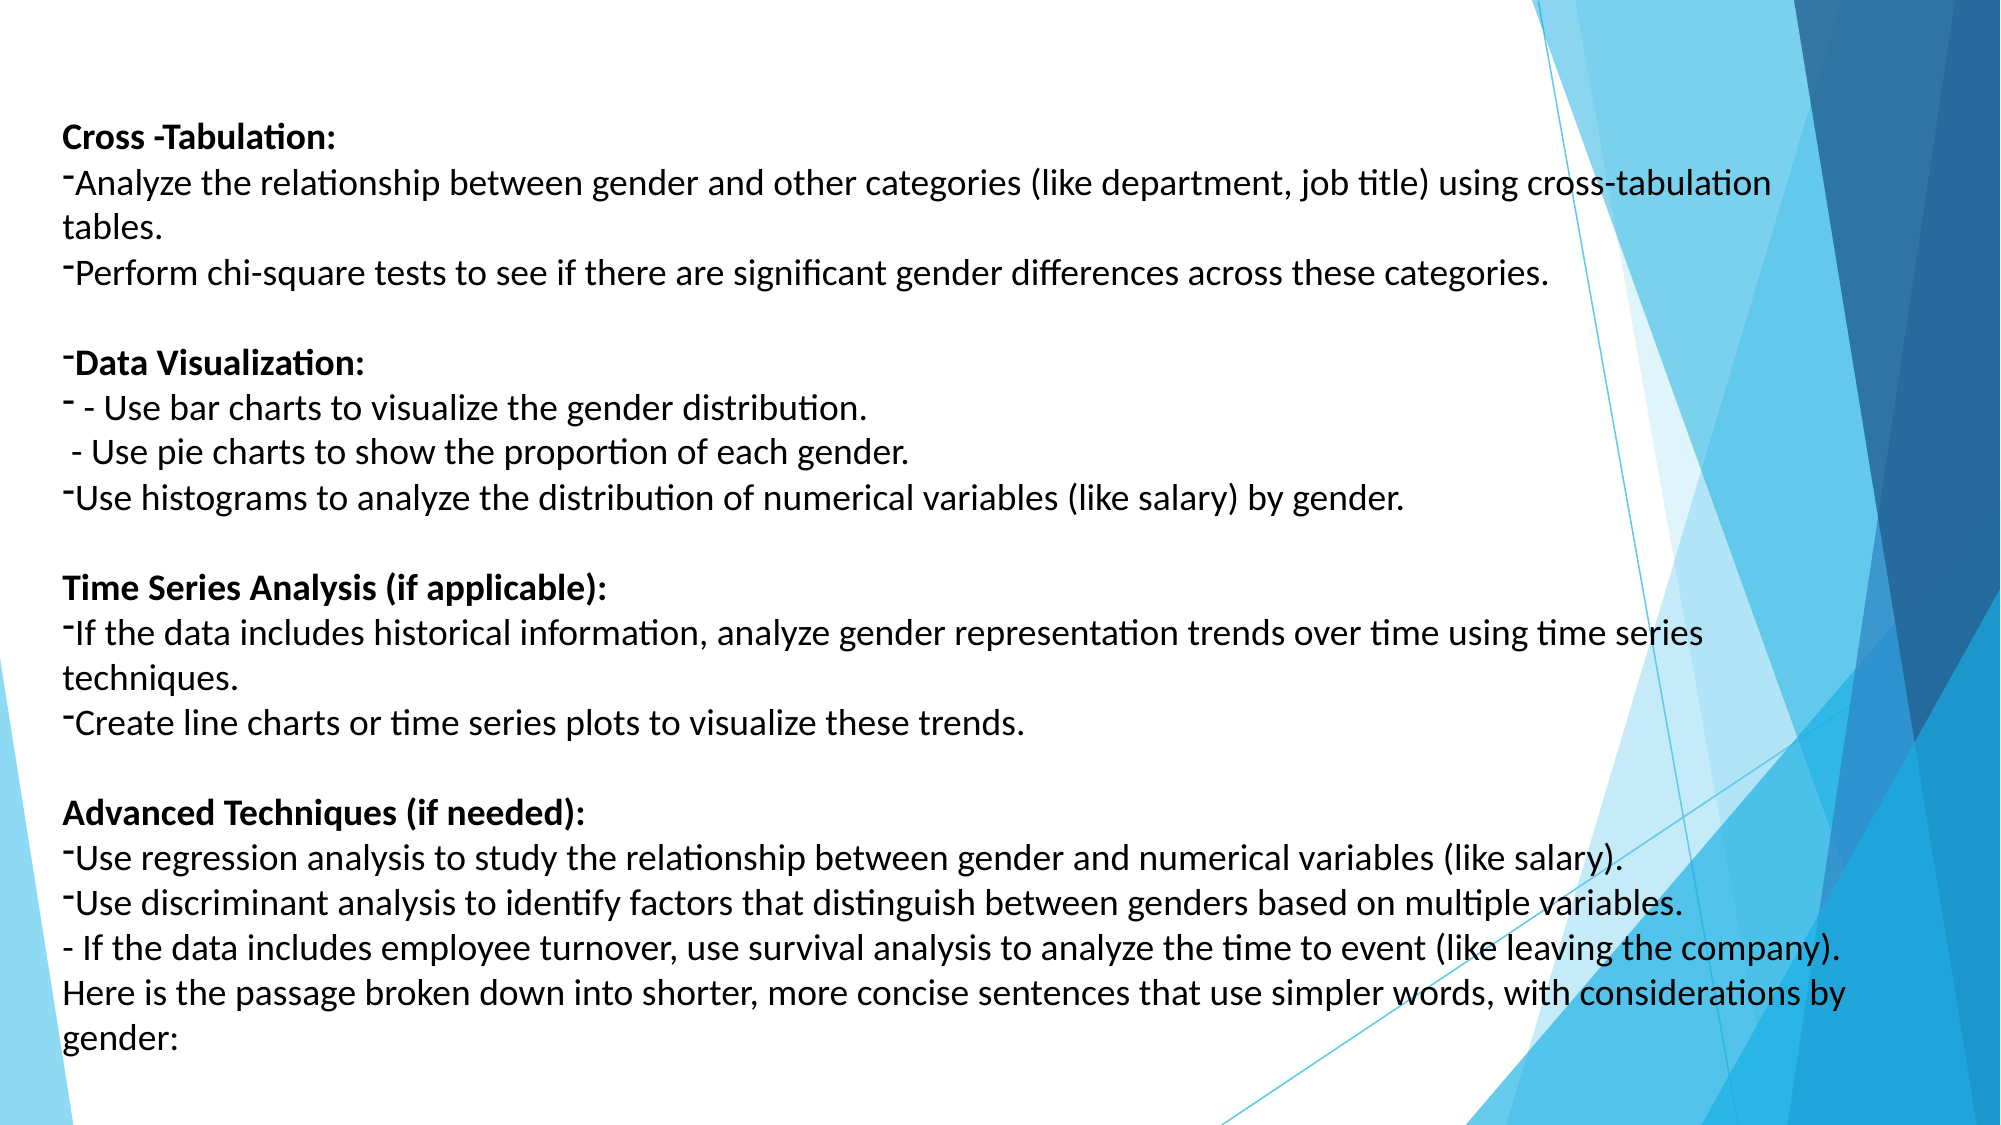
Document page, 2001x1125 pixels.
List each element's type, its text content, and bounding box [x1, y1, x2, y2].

list Cross -Tabulation: Analyze the relationship between gender and other categories (like department, job title) using cross-tabulation tables. Perform chi-square tests to see if there are significant gender differences across these categories. Data Visualization: - Use bar charts to visualize the gender distribution. - Use pie charts to show the proportion of each gender. Use histograms to analyze the distribution of numerical variables (like salary) by gender. Time Series Analysis (if applicable): If the data includes historical information, analyze gender representation trends over time using time series techniques. Create line charts or time series plots to visualize these trends. Advanced Techniques (if needed): Use regression analysis to study the relationship between gender and numerical variables (like salary). Use discriminant analysis to identify factors that distinguish between genders based on multiple variables. - If the data includes employee turnover, use survival analysis to analyze the time to event (like leaving the company). Here is the passage broken down into shorter, more concise sentences that use simpler words, with considerations by gender: [62, 112, 1863, 1067]
